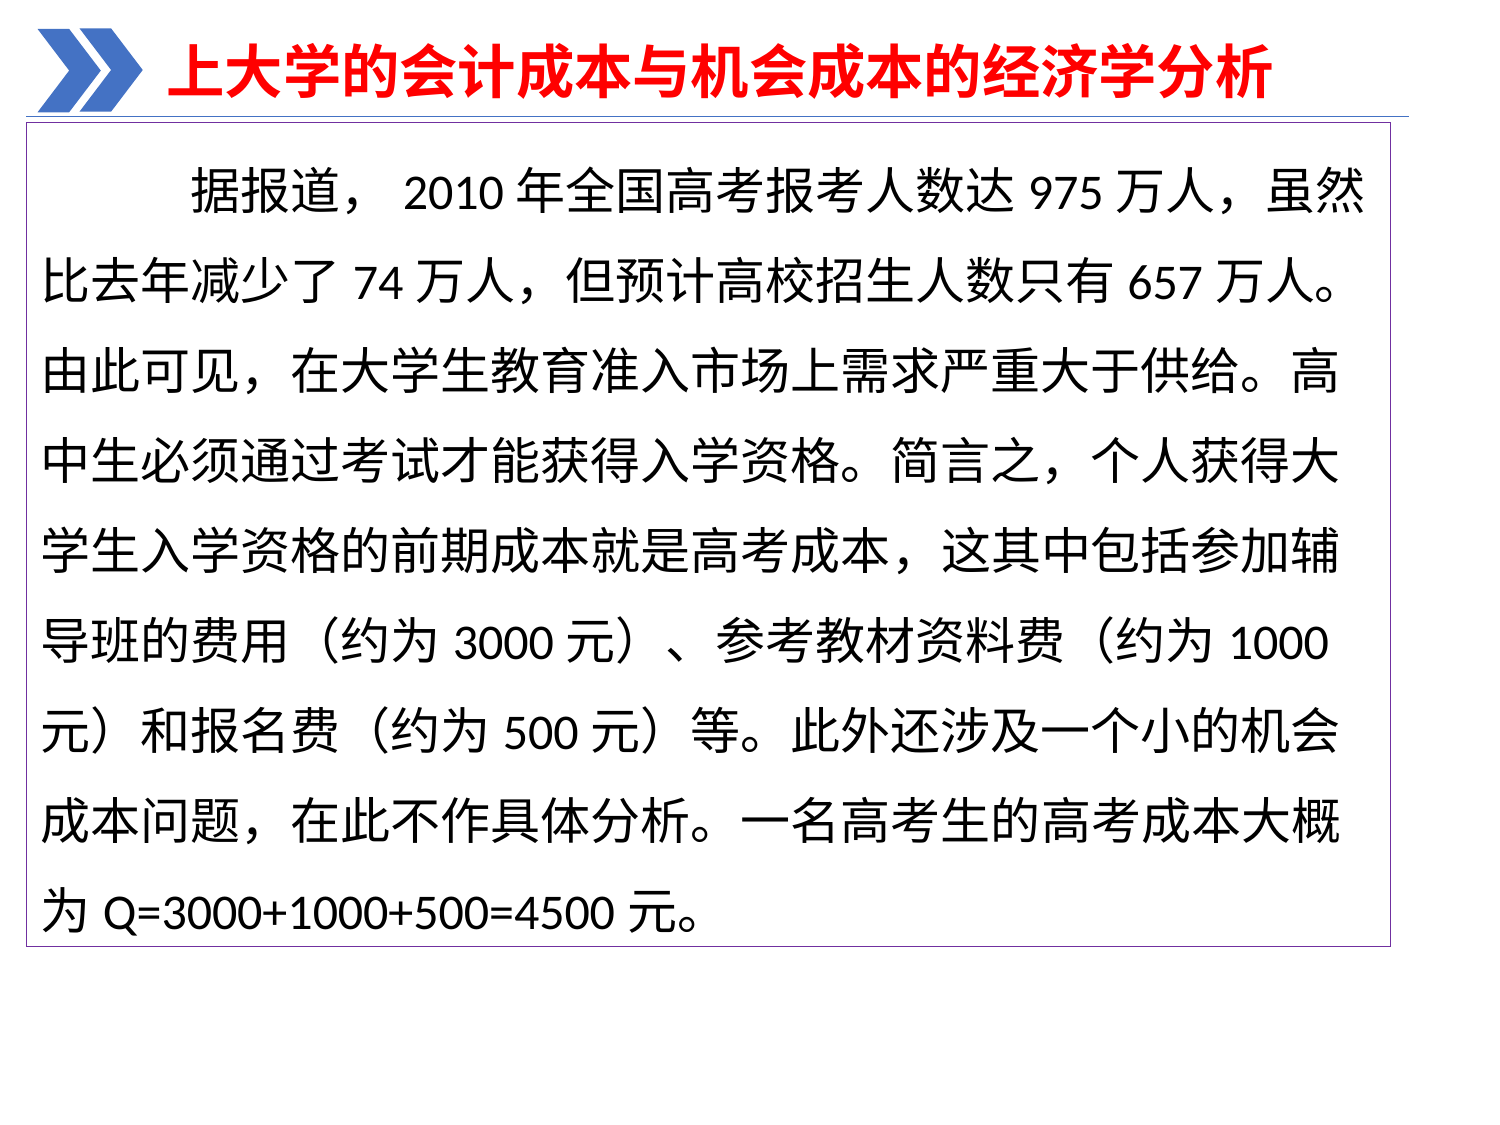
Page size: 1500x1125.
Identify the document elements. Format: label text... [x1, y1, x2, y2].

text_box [26, 28, 1410, 123]
text_box 据报道，2010年全国高考报考人数达975万人，虽然比去年减少了74万人，但预计高校招生人数只有657万人。由此可见，在大学生教育准入市场上需求严重大于供给。高中生必须通过考试才能获得入学资格。简言之，个人获得大学生入学资格的前期成本就是高考成本，这其中包括参加辅导班的费用（约为3000元）、参考教材资料费（约为1000元）和报名费（约为500元）等。此外还涉及一个小的机会成本问题，在此不作具体分析。一名高考生的高考成本大概为Q=3000+1000+500=4500元。 [26, 123, 1391, 947]
